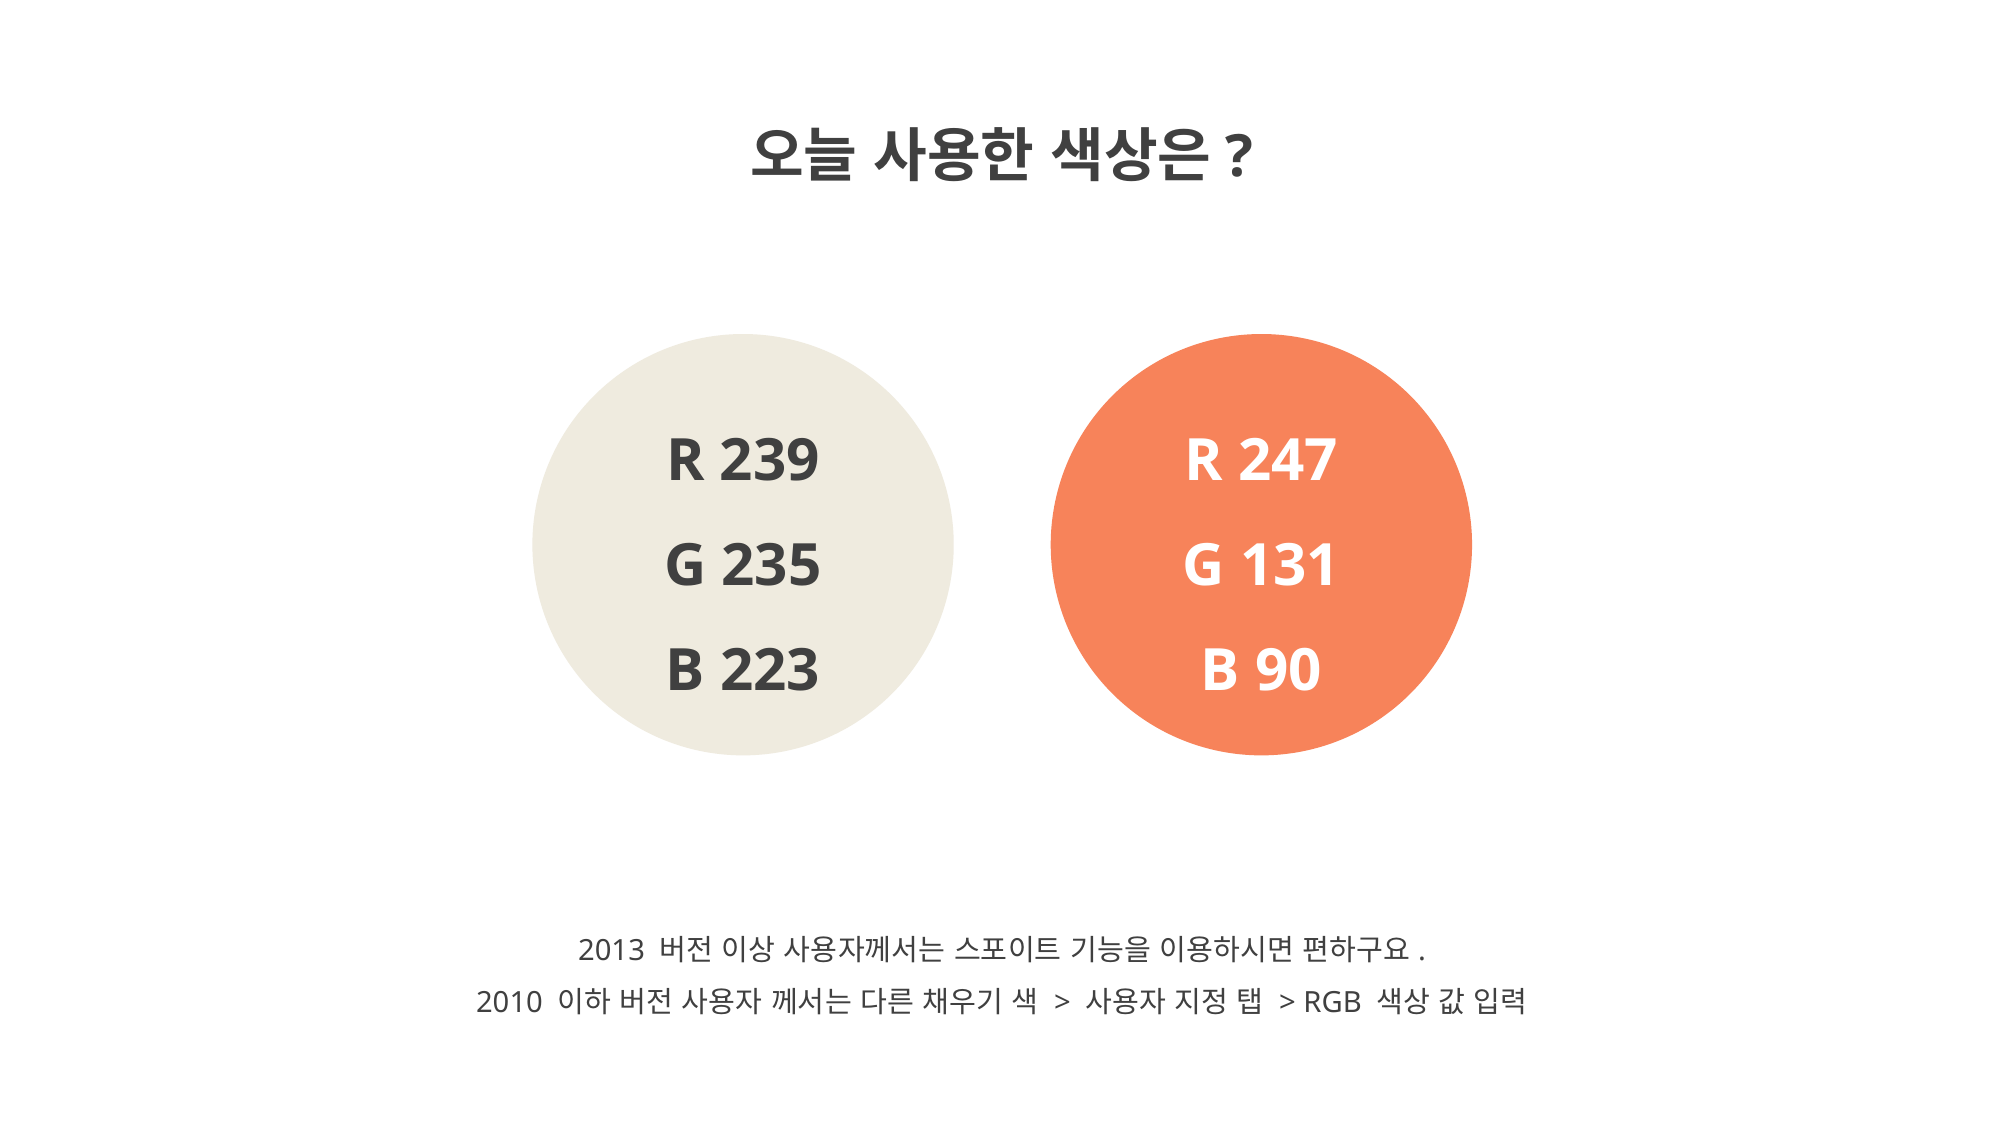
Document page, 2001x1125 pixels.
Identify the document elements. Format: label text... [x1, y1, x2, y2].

text_box R 247 G 131 B 90 [1049, 332, 1474, 757]
text_box 2013 버전 이상 사용자께서는 스포이트 기능을 이용하시면 편하구요. 2010 이하 버전 사용자 께서는 다른 채우기 색 > 사용자 지정 탭 > RGB 색상 값 입력 [402, 906, 1601, 1026]
text_box R 239 G 235 B 223 [531, 332, 955, 757]
text_box 오늘 사용한 색상은? [654, 75, 1350, 196]
